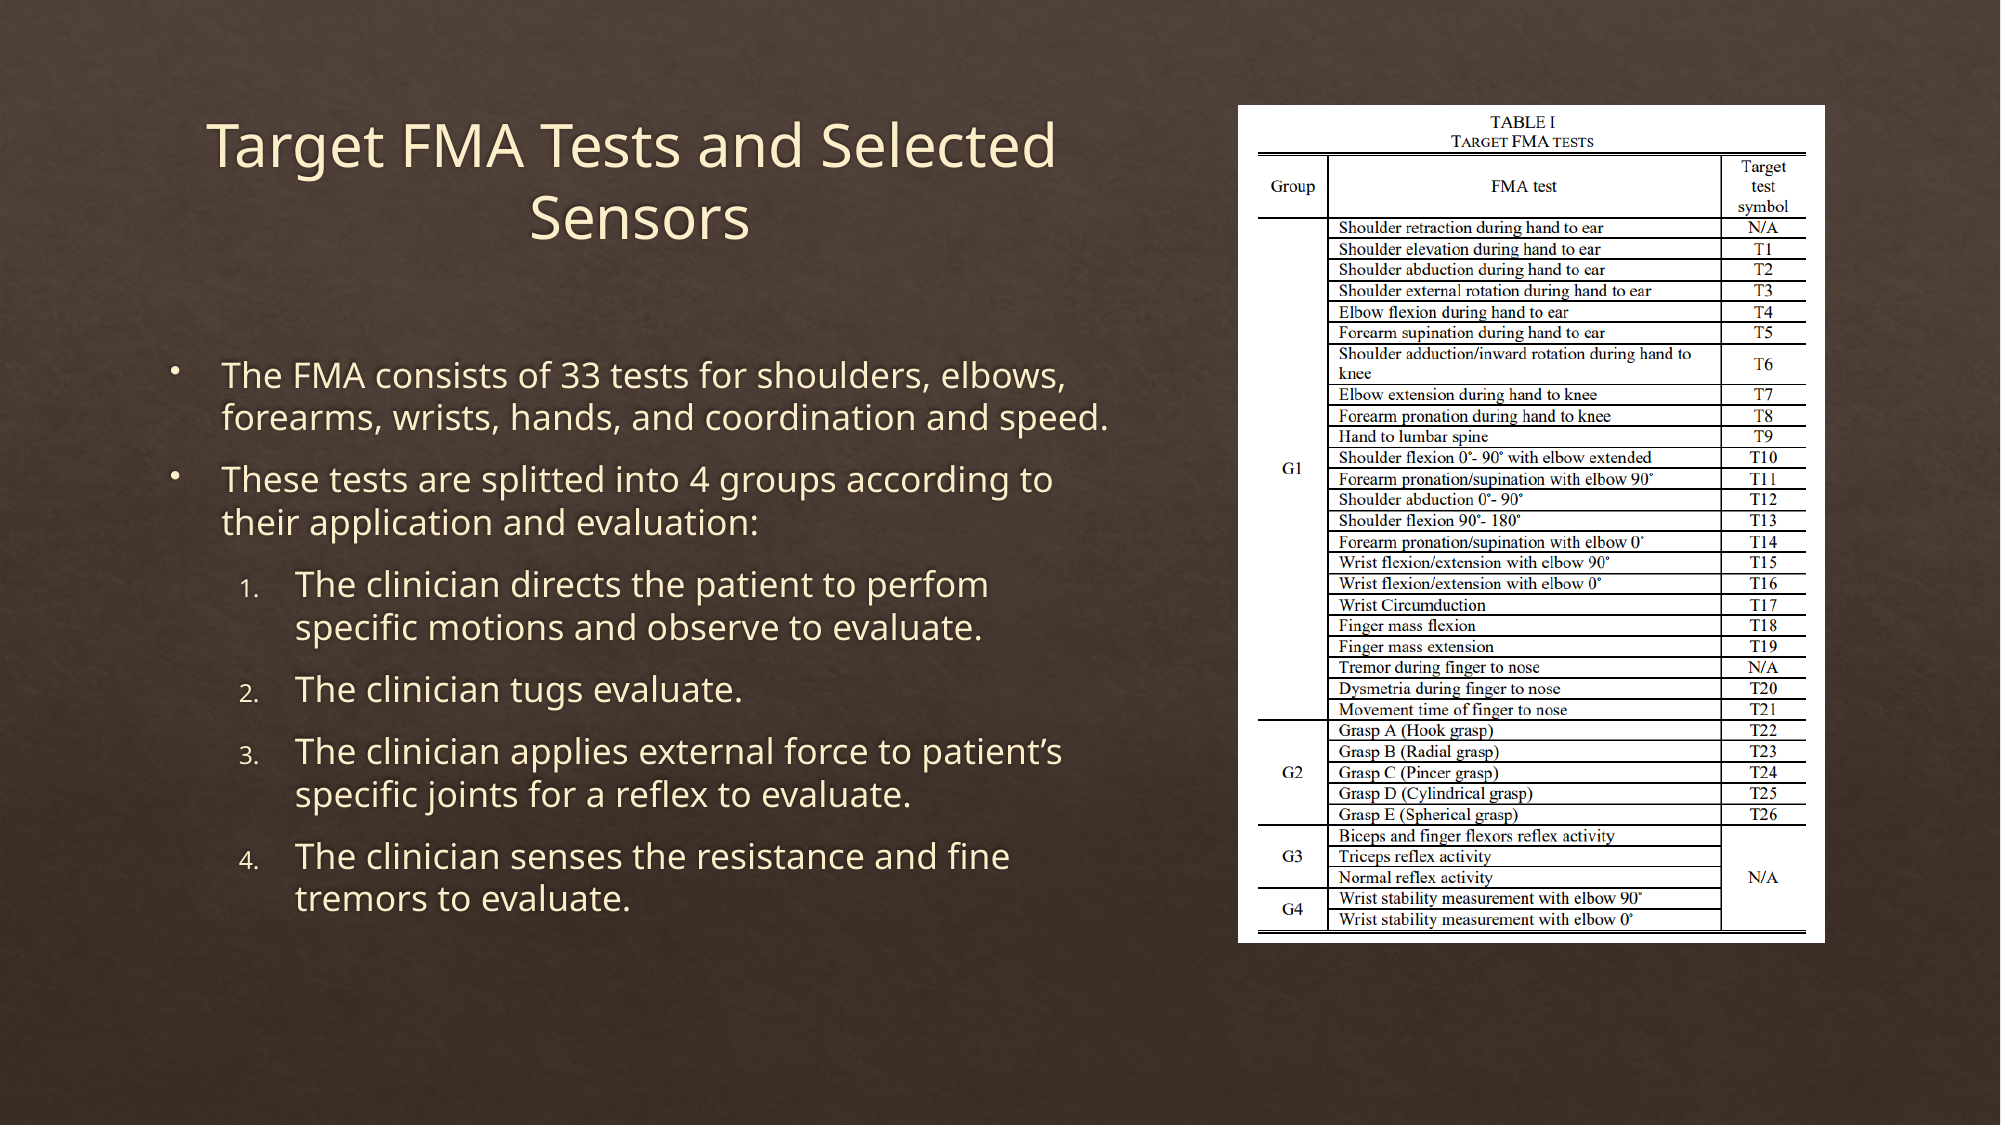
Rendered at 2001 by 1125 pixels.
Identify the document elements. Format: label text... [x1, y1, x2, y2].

title Target FMA Tests and Selected Sensors [149, 99, 1131, 260]
picture [1238, 105, 1826, 943]
list The FMA consists of 33 tests for shoulders, elbows, forearms, wrists, hands, and coordination and speed. These tests are splitted into 4 groups according to their application and evaluation: The clinician directs the patient to perfom specific motions and observe to evaluate. The clinician tugs evaluate. The clinician applies external force to patient’s specific joints for a reflex to evaluate. The clinician senses the resistance and fine tremors to evaluate. [149, 345, 1131, 980]
